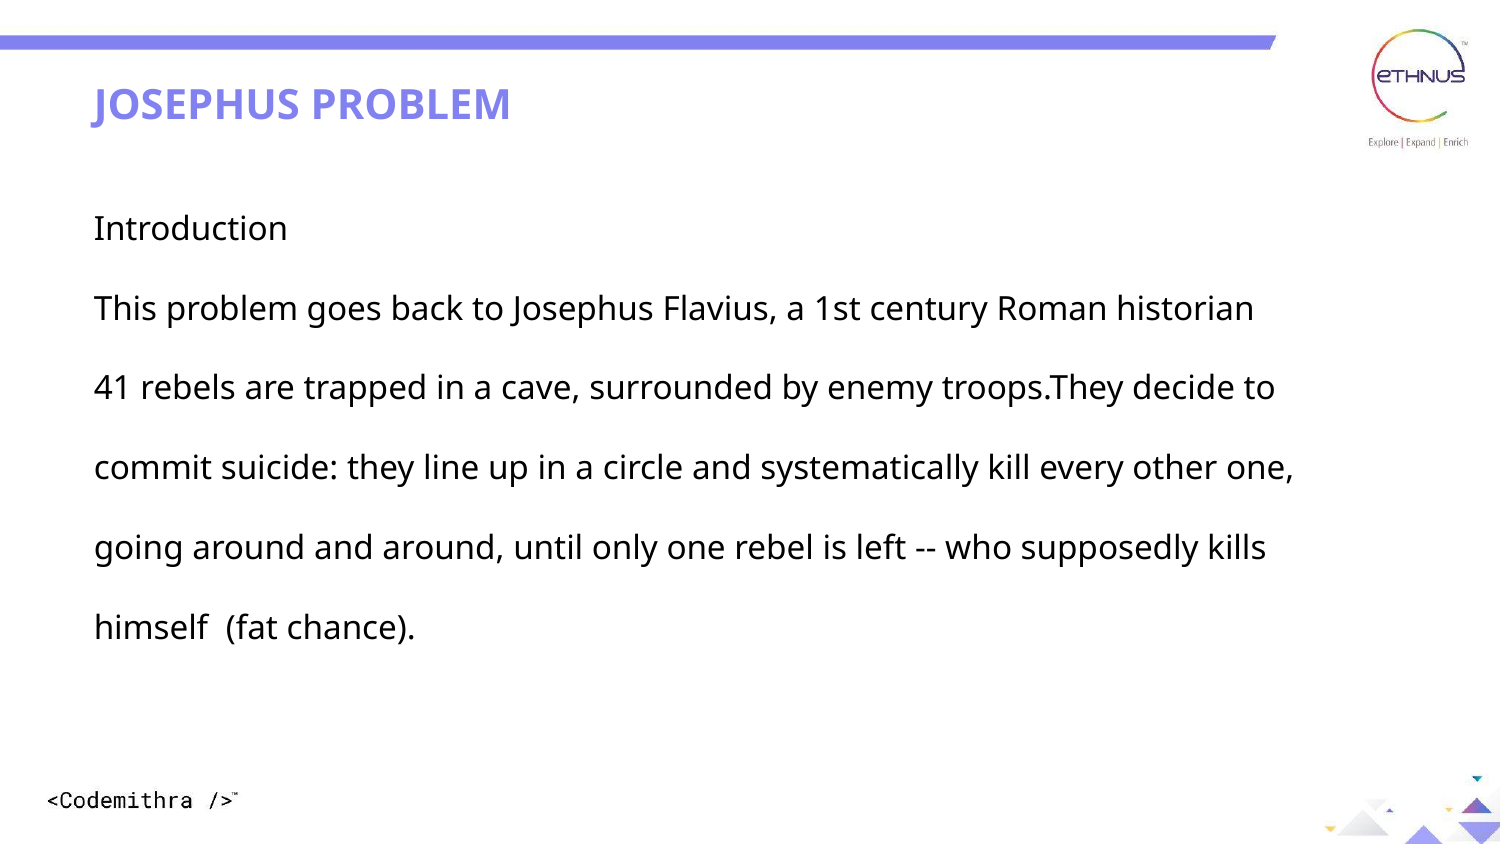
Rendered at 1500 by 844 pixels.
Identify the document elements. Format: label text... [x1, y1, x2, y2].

text_box JOSEPHUS PROBLEM [78, 63, 673, 143]
text_box Introduction This problem goes back to Josephus Flavius, a 1st century Roman historian 41 rebels are trapped in a cave, surrounded by enemy troops.They decide to commit suicide: they line up in a circle and systematically kill every other one, going around and around, until only one rebel is left -- who supposedly kills himself (fat chance). [78, 159, 1388, 694]
picture [0, 1, 1500, 844]
